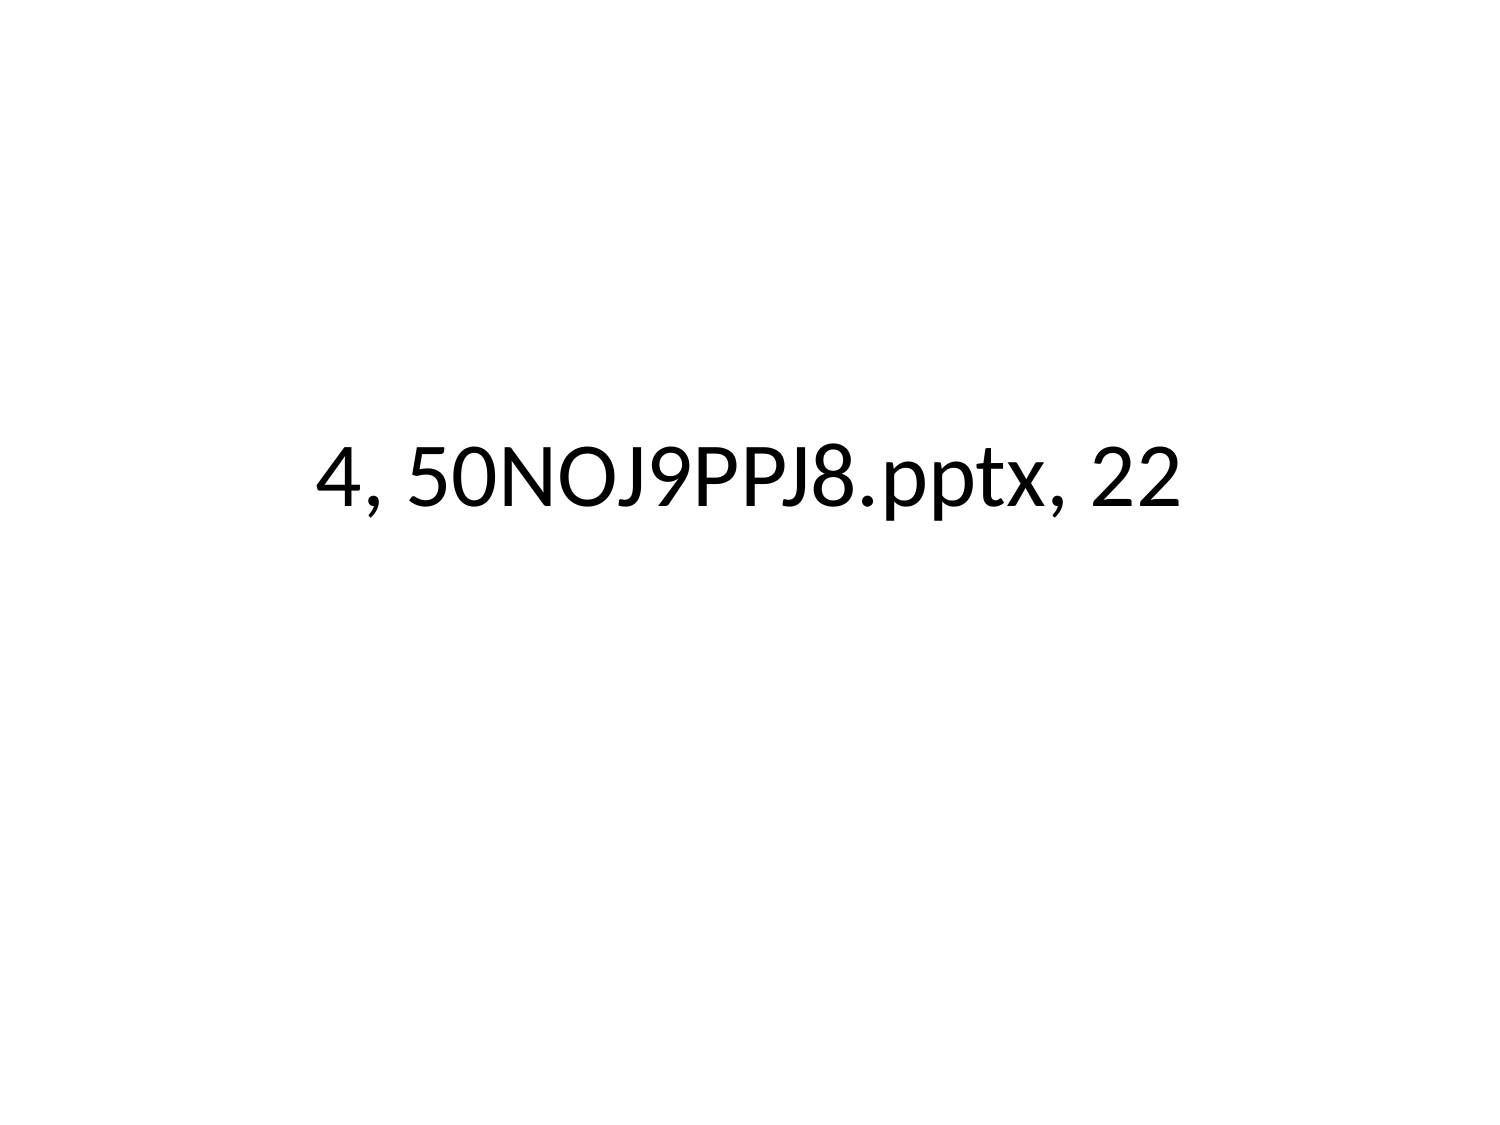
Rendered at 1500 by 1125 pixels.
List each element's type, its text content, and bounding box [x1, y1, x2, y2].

title 4, 50NOJ9PPJ8.pptx, 22 [112, 349, 1388, 591]
